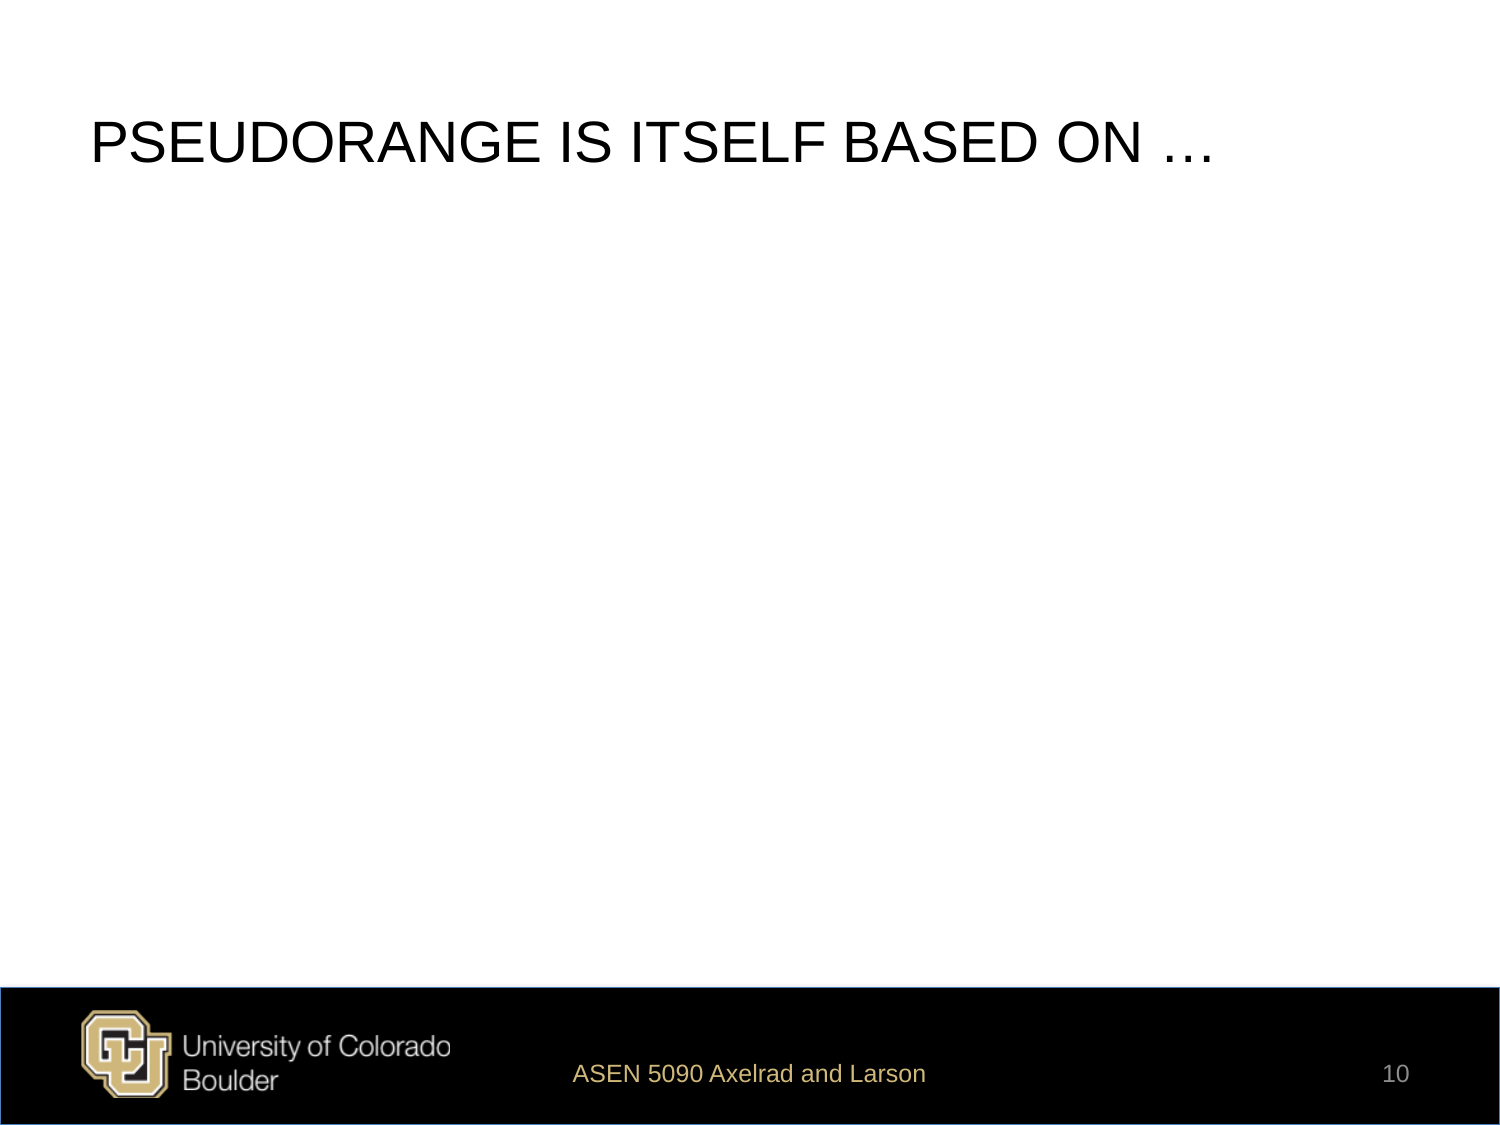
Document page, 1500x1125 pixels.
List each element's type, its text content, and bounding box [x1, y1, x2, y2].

title PSEUDORANGE IS ITSELF BASED ON … [75, 45, 1425, 233]
slide_number 10 [1074, 1042, 1425, 1103]
footer ASEN 5090 Axelrad and Larson [512, 1042, 988, 1103]
